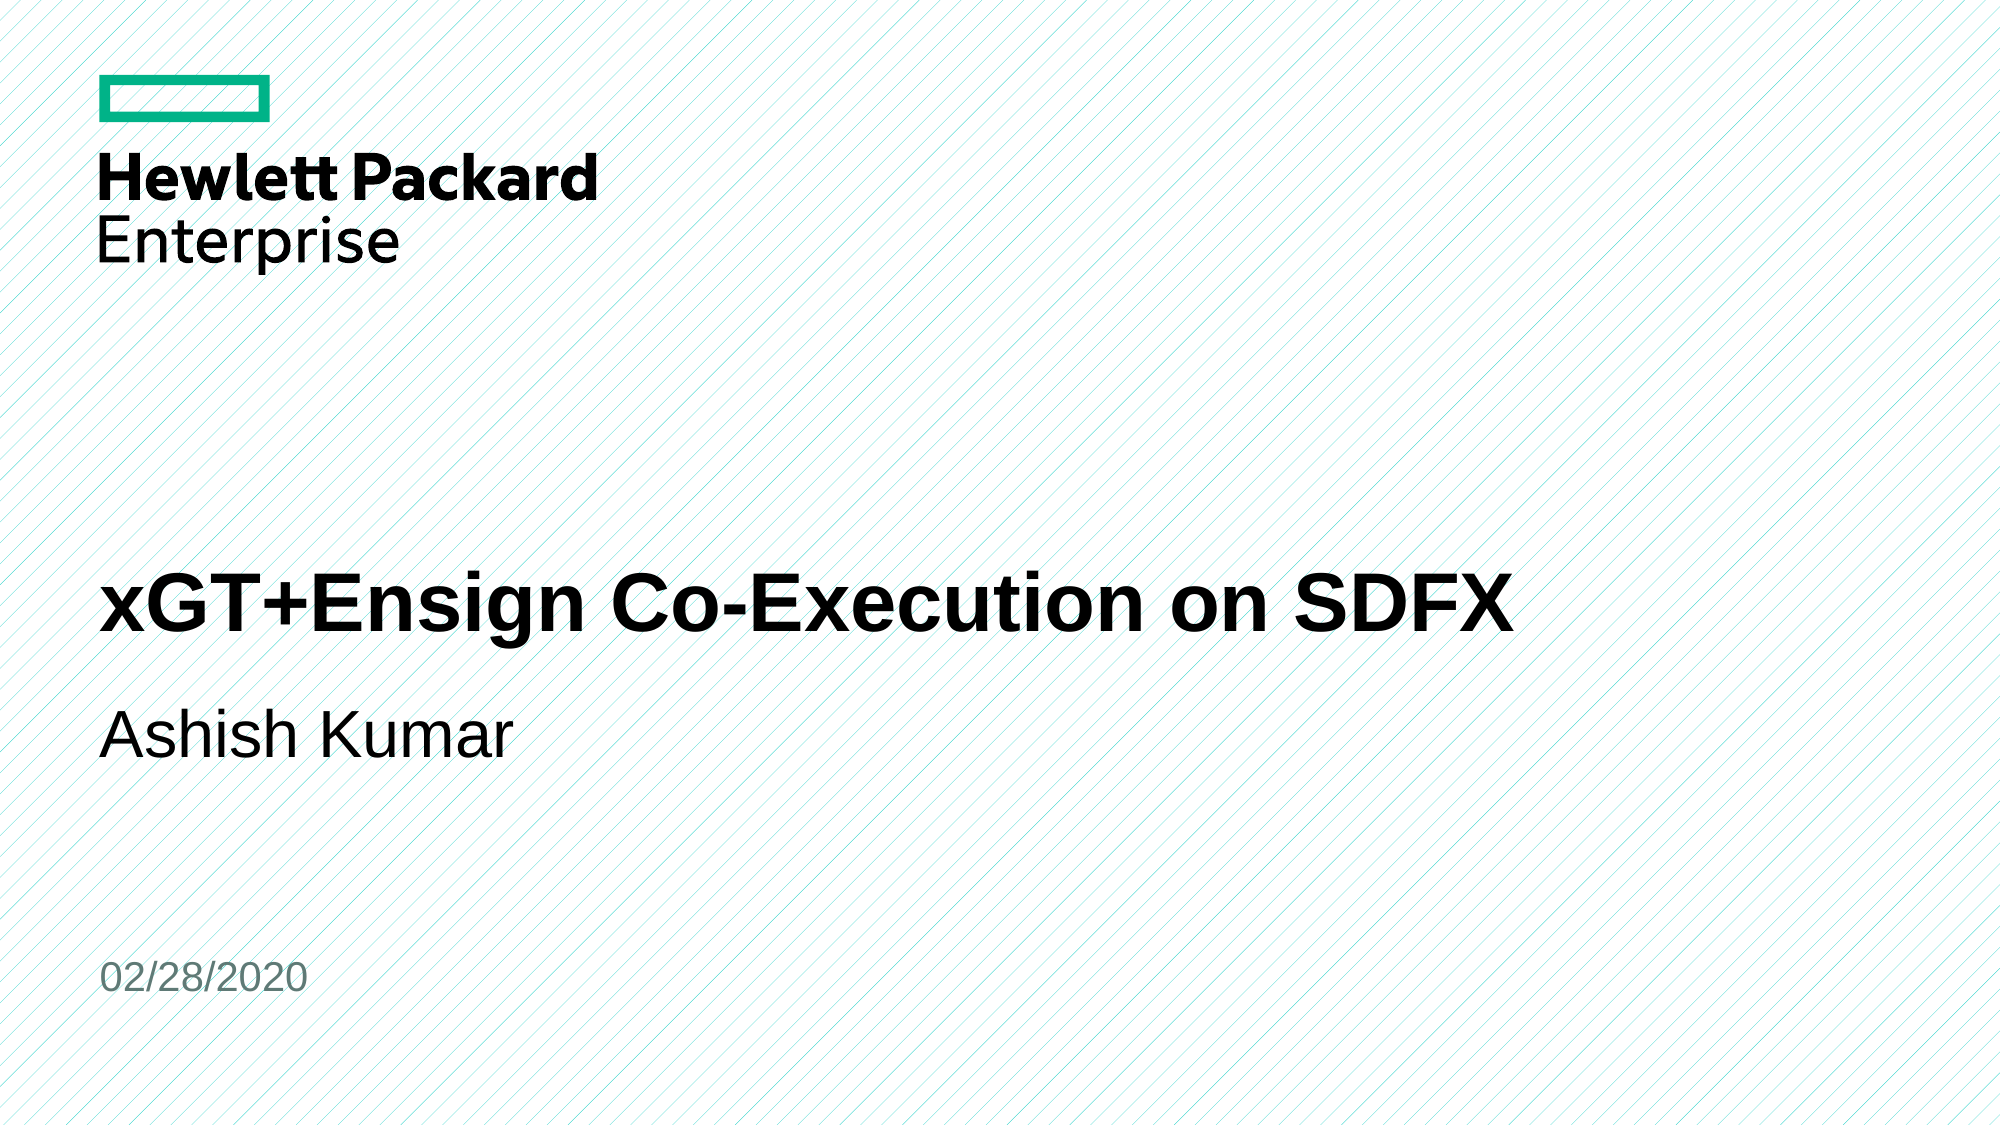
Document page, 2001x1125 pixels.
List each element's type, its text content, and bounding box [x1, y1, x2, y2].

subtitle Ashish Kumar [99, 699, 1450, 850]
list 02/28/2020 [99, 955, 1000, 1011]
title xGT+Ensign Co-Execution on SDFX [99, 334, 1882, 648]
